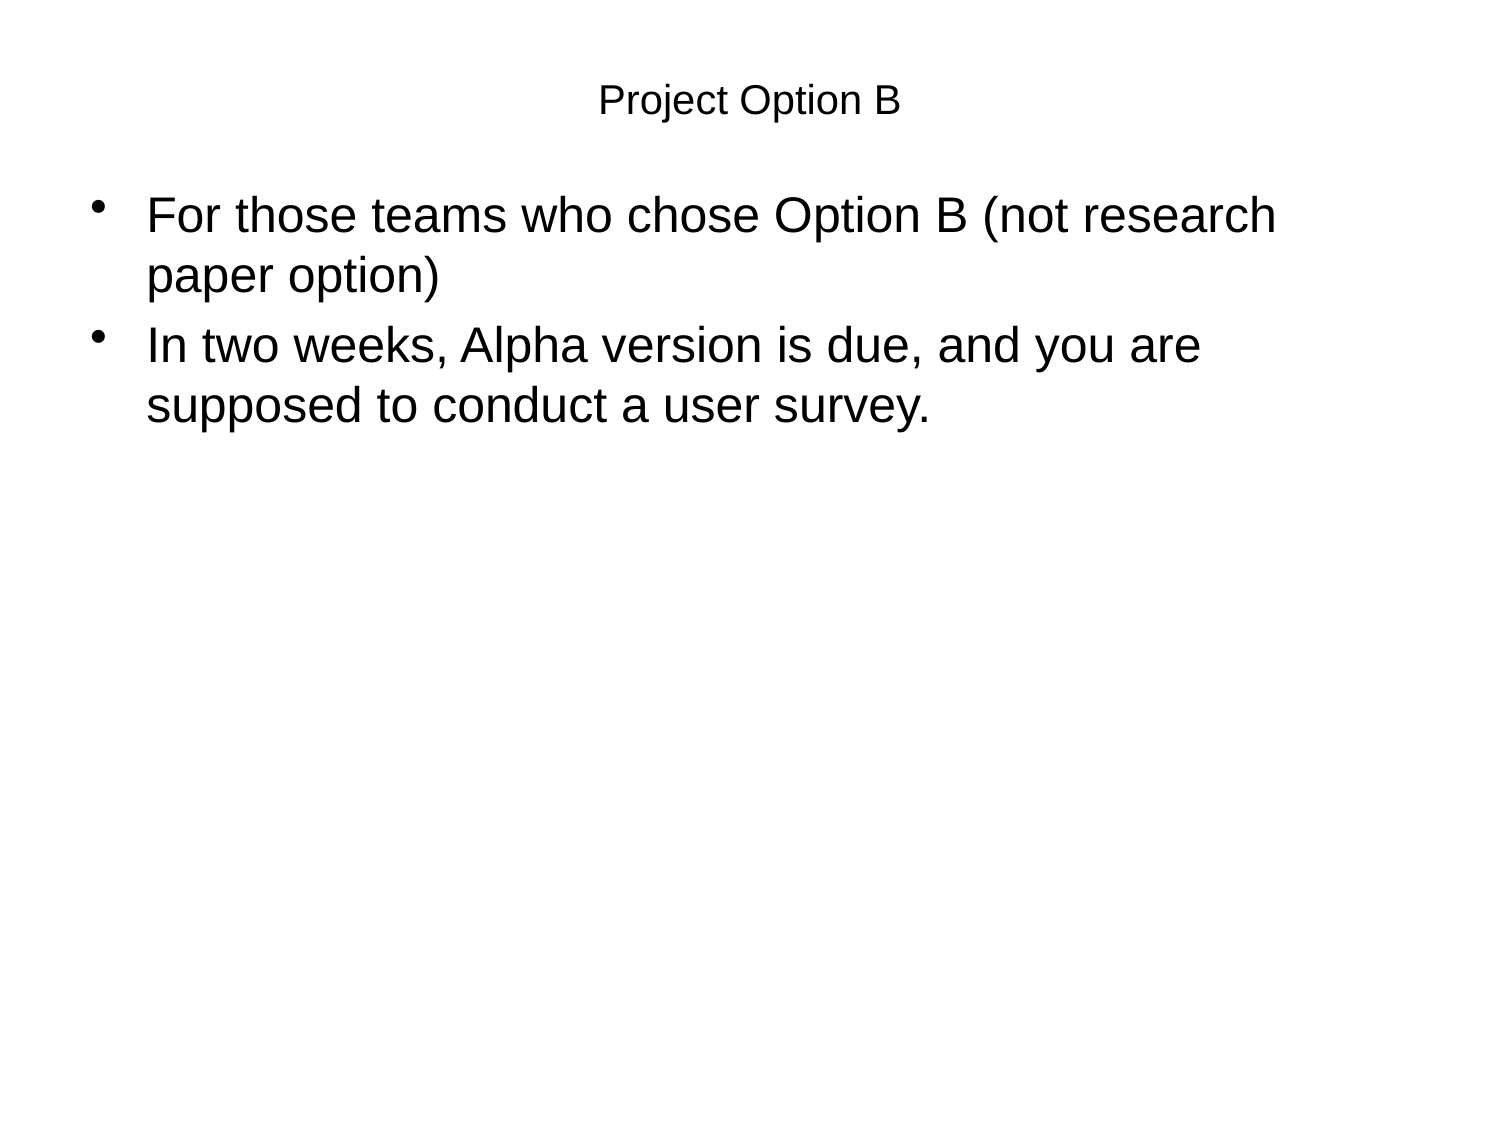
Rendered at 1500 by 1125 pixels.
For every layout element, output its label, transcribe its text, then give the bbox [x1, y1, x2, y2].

list For those teams who chose Option B (not research paper option) In two weeks, Alpha version is due, and you are supposed to conduct a user survey. [75, 174, 1425, 1005]
title Project Option B [75, 45, 1425, 150]
